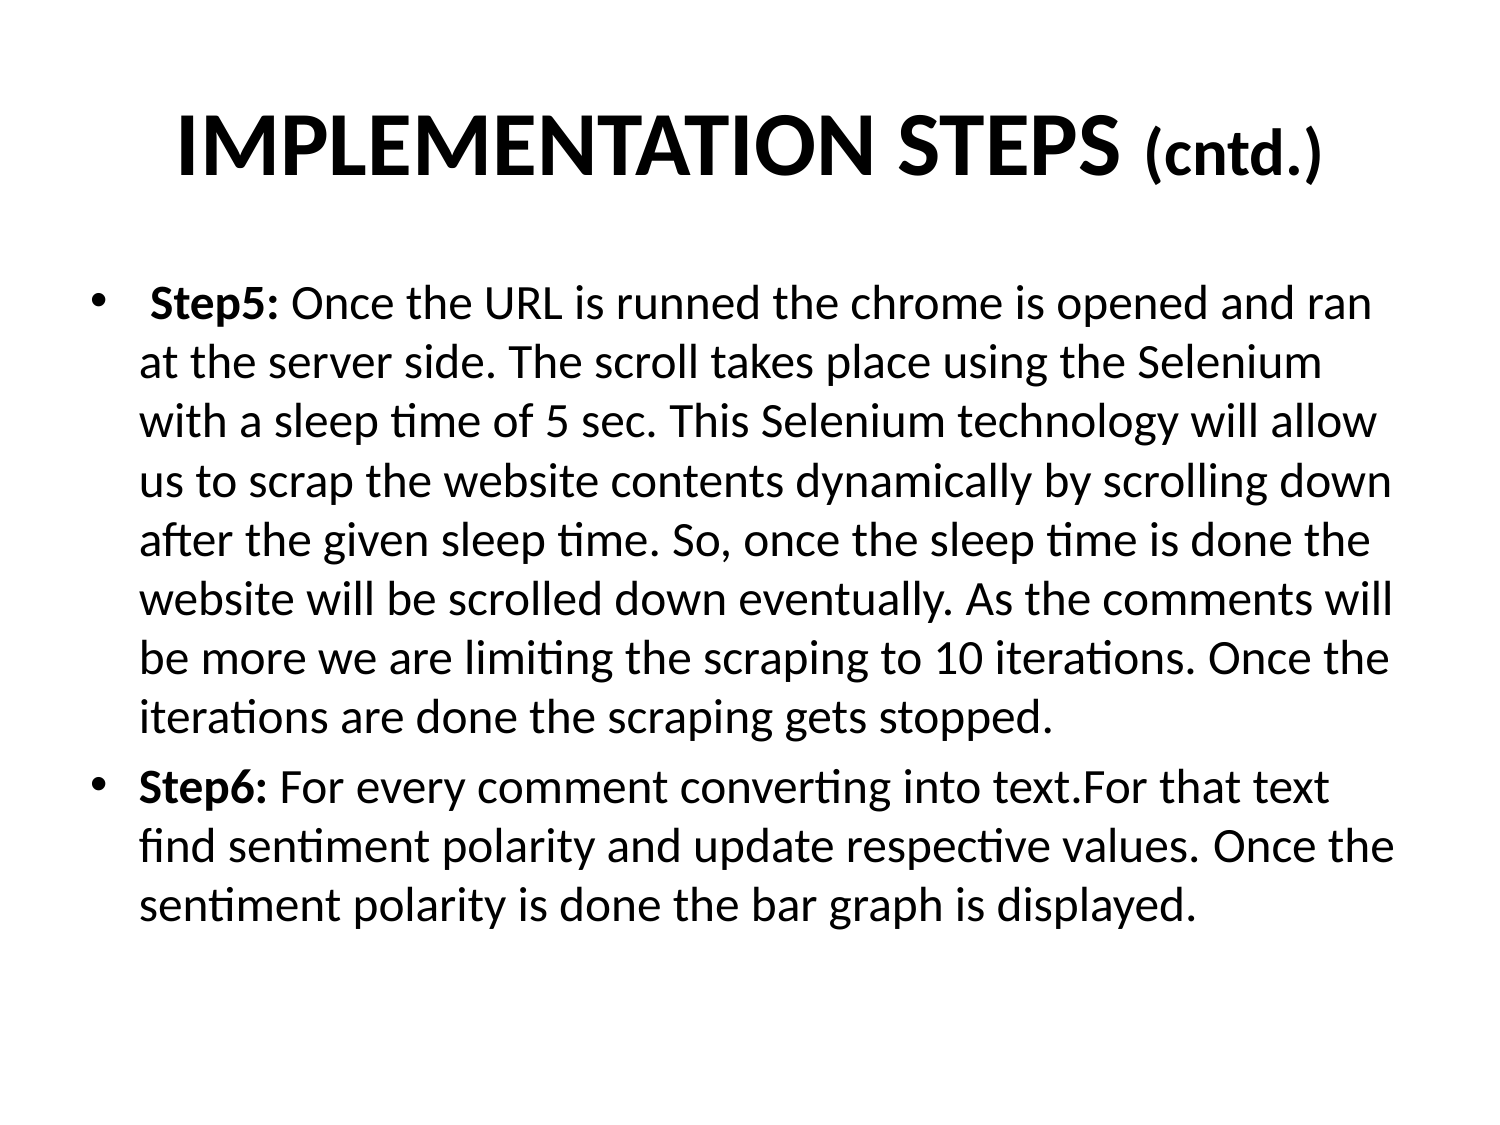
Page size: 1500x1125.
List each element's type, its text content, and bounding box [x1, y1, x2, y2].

title IMPLEMENTATION STEPS (cntd.) [75, 45, 1425, 233]
list Step5: Once the URL is runned the chrome is opened and ran at the server side. The scroll takes place using the Selenium with a sleep time of 5 sec. This Selenium technology will allow us to scrap the website contents dynamically by scrolling down after the given sleep time. So, once the sleep time is done the website will be scrolled down eventually. As the comments will be more we are limiting the scraping to 10 iterations. Once the iterations are done the scraping gets stopped. Step6: For every comment converting into text.For that text find sentiment polarity and update respective values. Once the sentiment polarity is done the bar graph is displayed. [75, 262, 1425, 1005]
